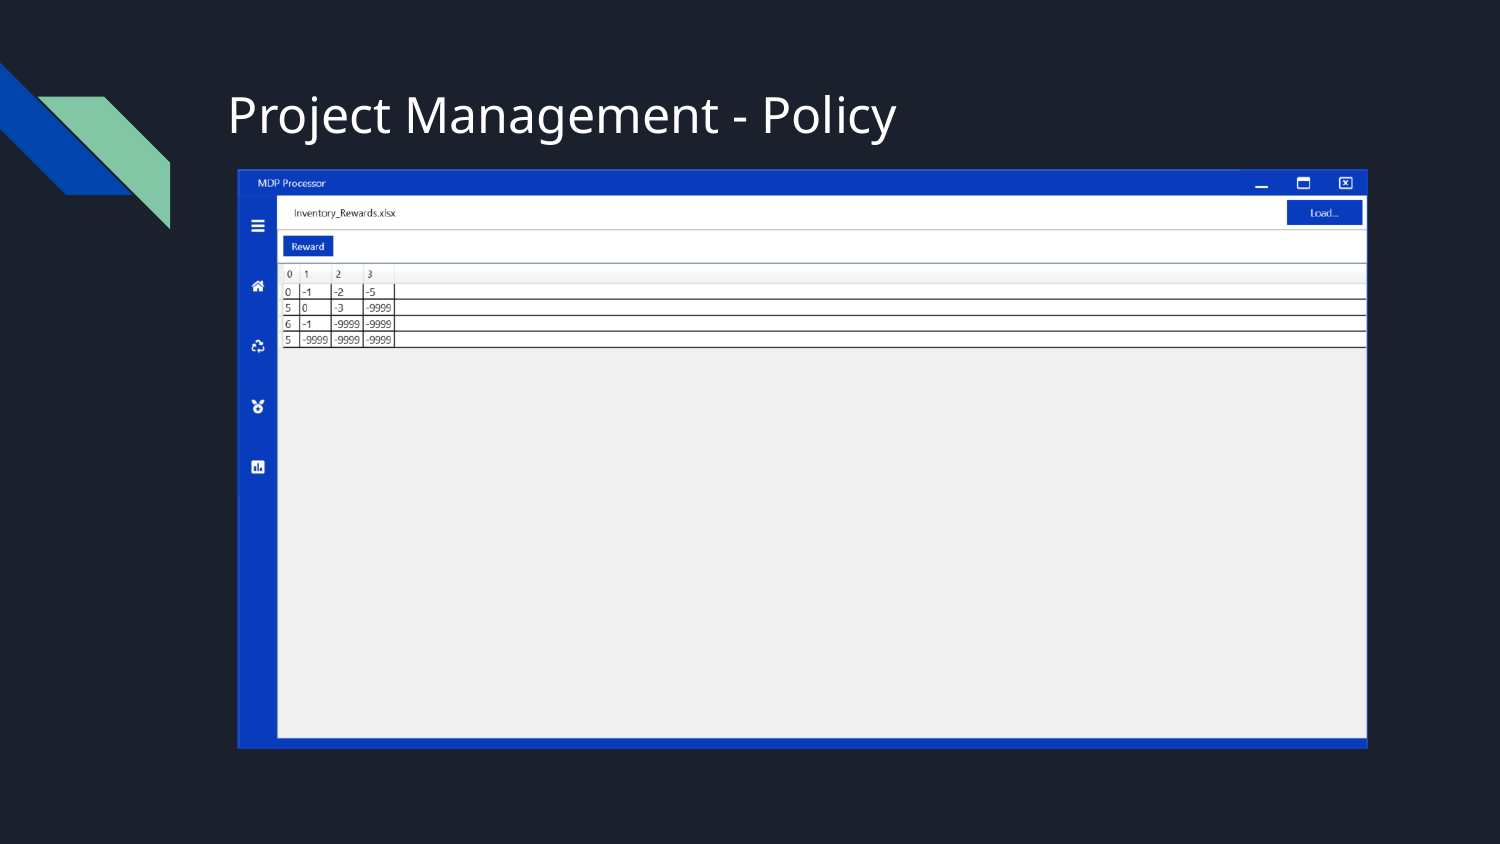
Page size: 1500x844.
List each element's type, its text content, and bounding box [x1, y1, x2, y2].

picture [237, 169, 1368, 749]
title Project Management - Policy [212, 64, 1368, 215]
